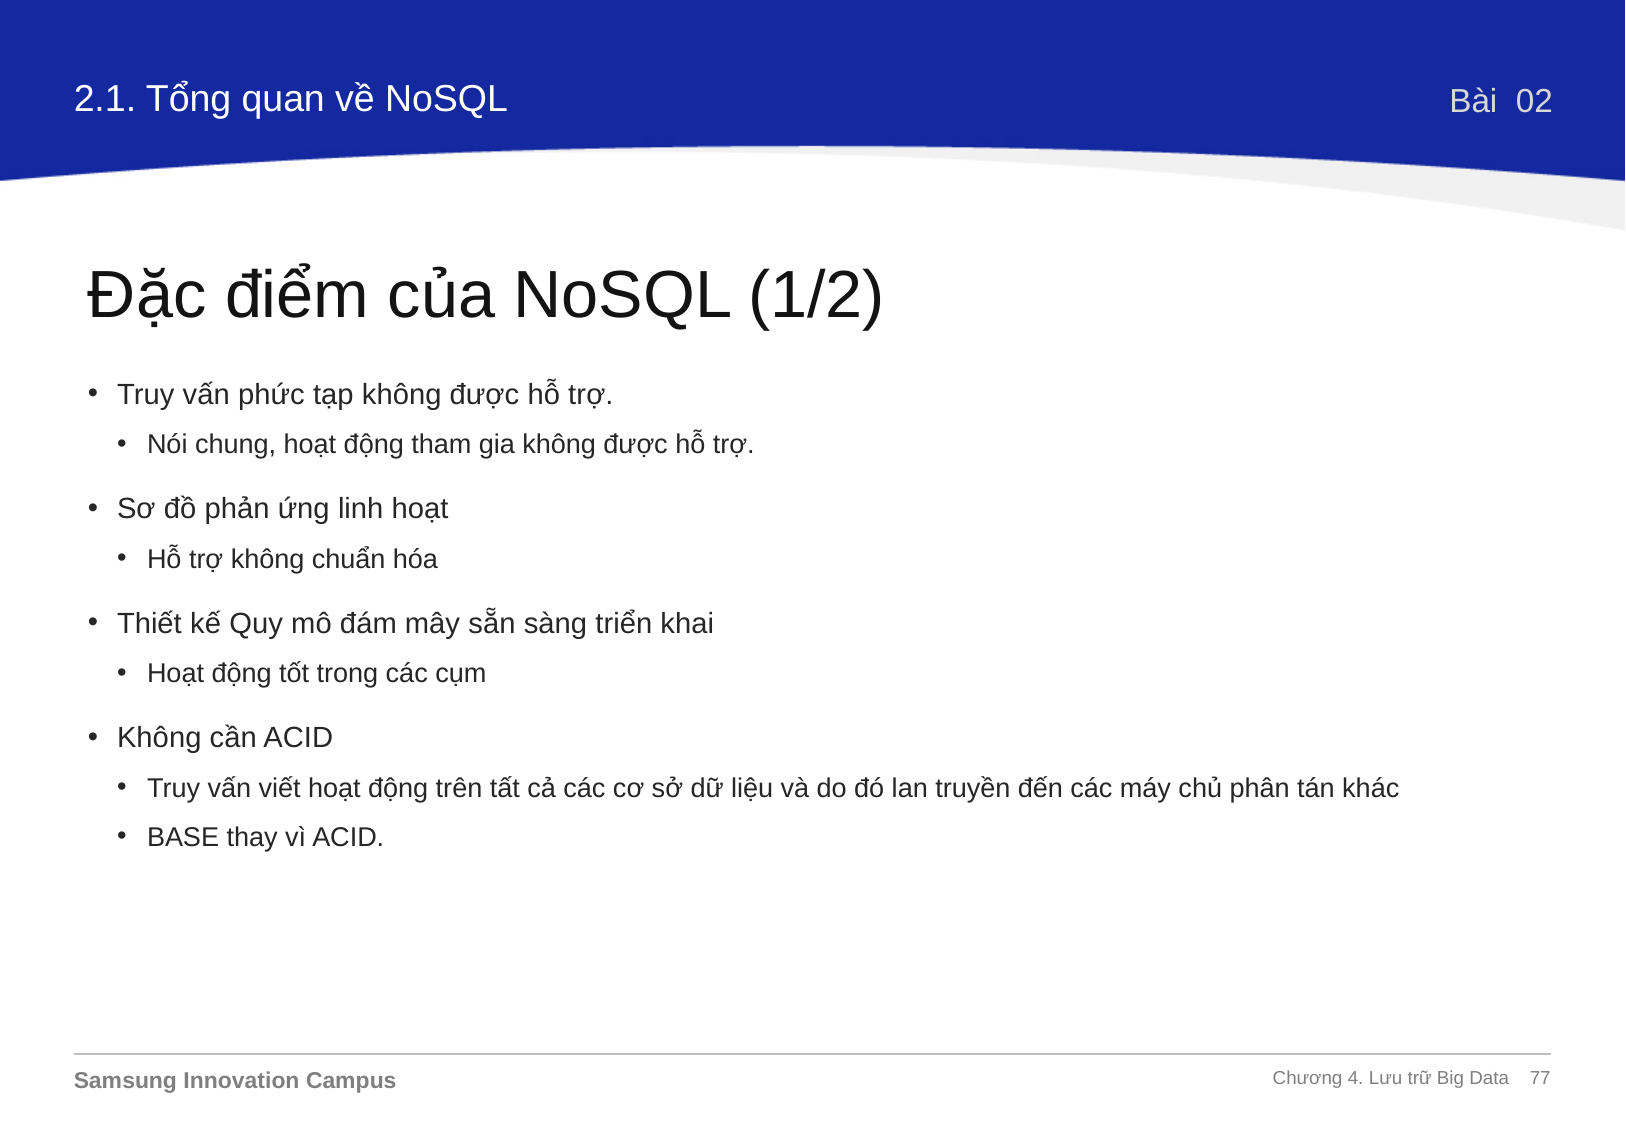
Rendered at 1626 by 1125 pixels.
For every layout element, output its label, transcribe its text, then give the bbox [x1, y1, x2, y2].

list Truy vấn phức tạp không được hỗ trợ. Nói chung, hoạt động tham gia không được hỗ trợ. Sơ đồ phản ứng linh hoạt Hỗ trợ không chuẩn hóa Thiết kế Quy mô đám mây sẵn sàng triển khai Hoạt động tốt trong các cụm Không cần ACID Truy vấn viết hoạt động trên tất cả các cơ sở dữ liệu và do đó lan truyền đến các máy chủ phân tán khác BASE thay vì ACID. [87, 365, 1531, 516]
list 2.1. Tổng quan về NoSQL [73, 73, 980, 119]
picture [0, 0, 1625, 1125]
list Bài 02 [1423, 79, 1554, 120]
list Đặc điểm của NoSQL (1/2) [87, 249, 1531, 331]
